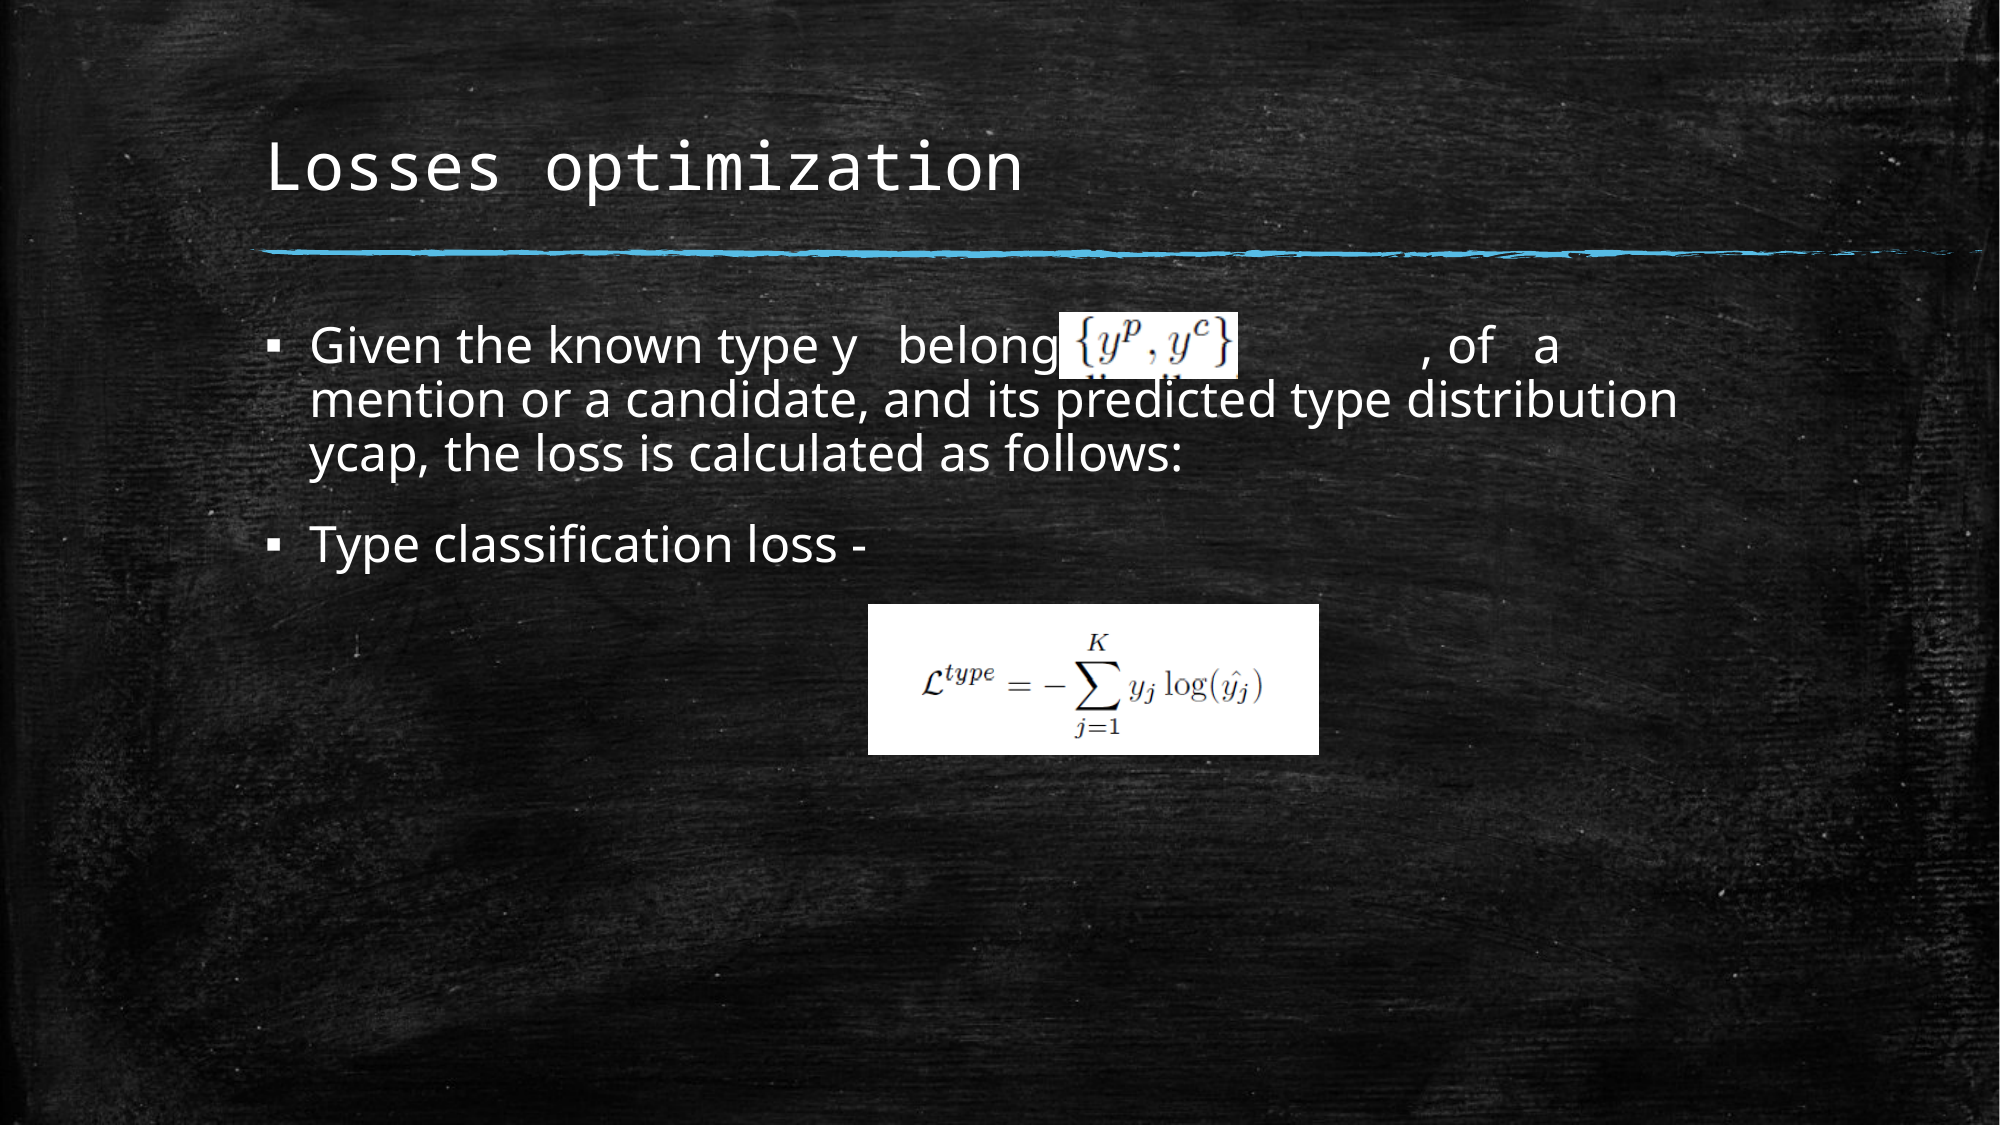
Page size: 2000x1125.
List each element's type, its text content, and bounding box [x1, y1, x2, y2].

picture [1059, 312, 1238, 379]
list Given the known type y belong to , of a mention or a candidate, and its predicted type distribution ycap, the loss is calculated as follows: Type classification loss - [249, 312, 1750, 1013]
title Losses optimization [249, 45, 1750, 213]
picture [868, 604, 1319, 755]
